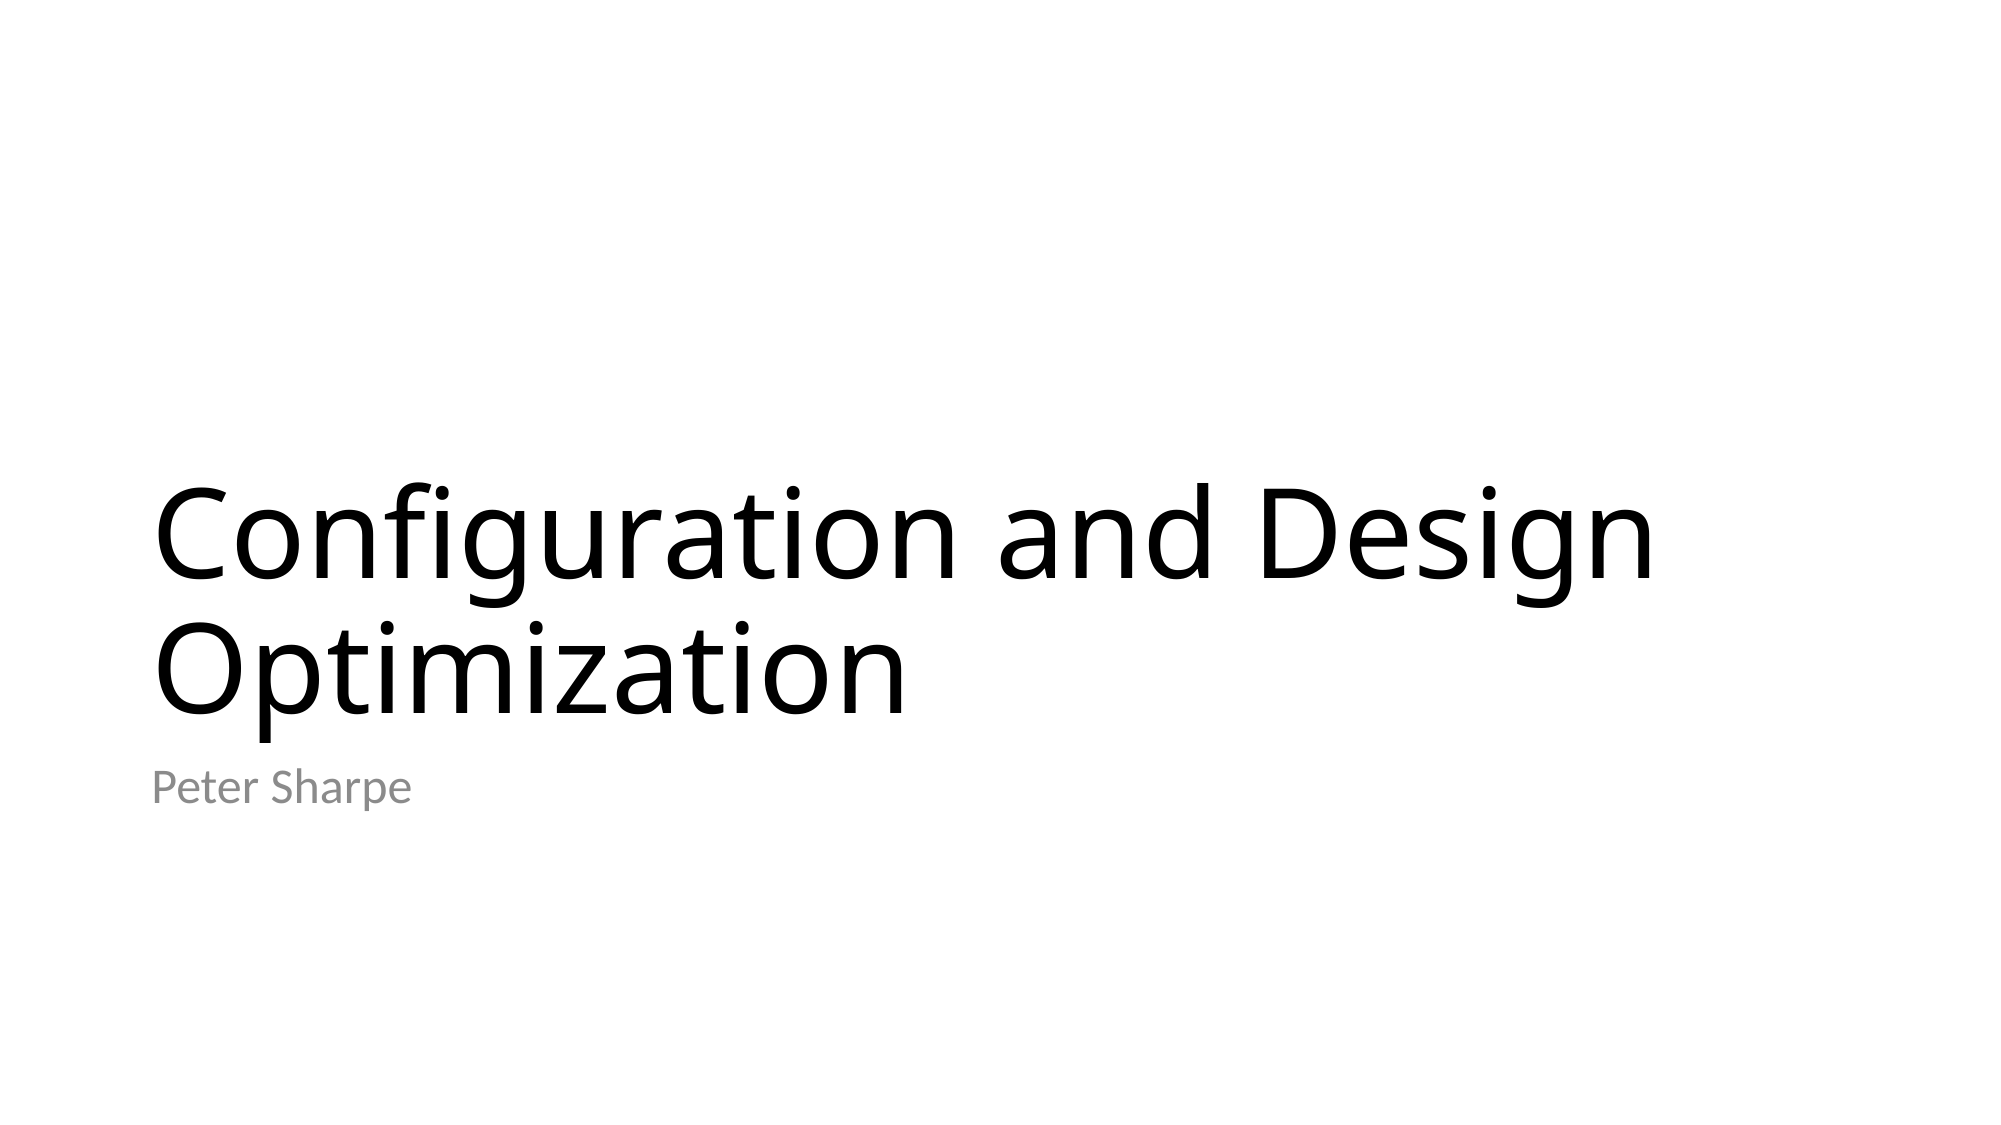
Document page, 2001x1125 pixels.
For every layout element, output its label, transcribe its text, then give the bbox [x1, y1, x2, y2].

list Peter Sharpe [136, 752, 1862, 999]
title Configuration and Design Optimization [136, 280, 1862, 749]
